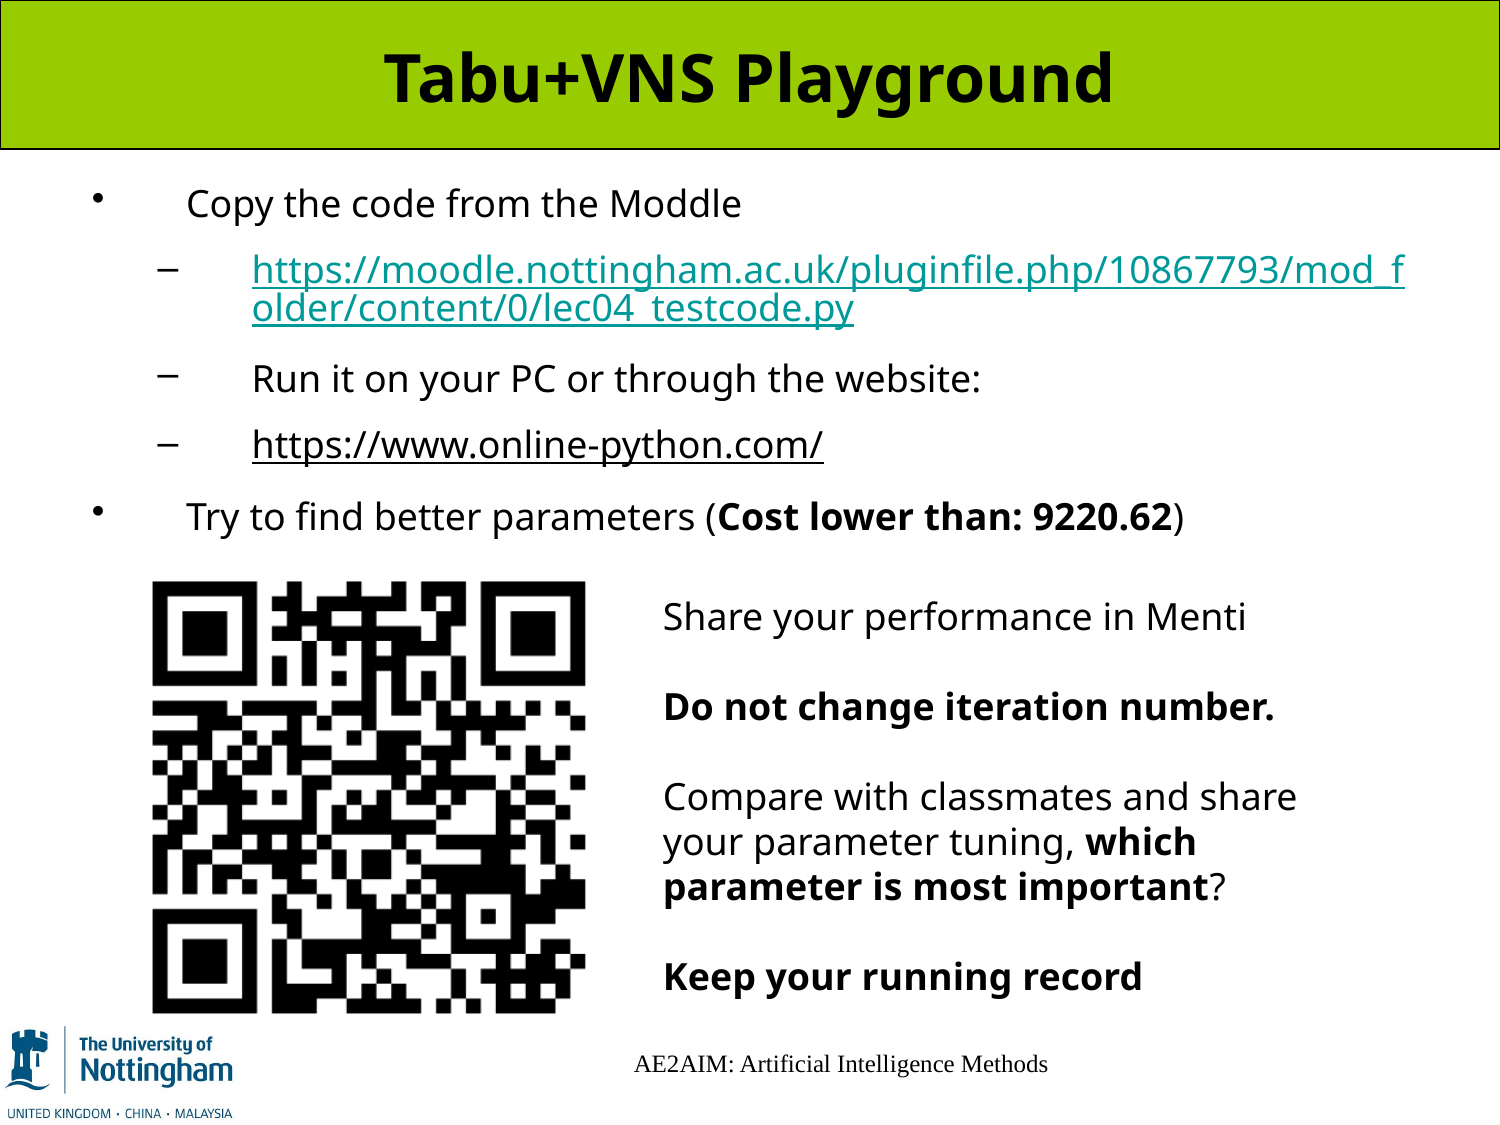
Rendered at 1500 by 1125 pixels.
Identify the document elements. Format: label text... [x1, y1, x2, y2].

list Copy the code from the Moddle https://moodle.nottingham.ac.uk/pluginfile.php/10867793/mod_folder/content/0/lec04_testcode.py Run it on your PC or through the website: https://www.online-python.com/ Try to find better parameters (Cost lower than: 9220.62) [76, 172, 1428, 1012]
title Tabu+VNS Playground [53, 2, 1447, 149]
text_box Share your performance in Menti Do not change iteration number. Compare with classmates and share your parameter tuning, which parameter is most important? Keep your running record [647, 585, 1369, 953]
picture [0, 577, 593, 1125]
footer AE2AIM: Artificial Intelligence Methods [430, 1039, 1259, 1118]
